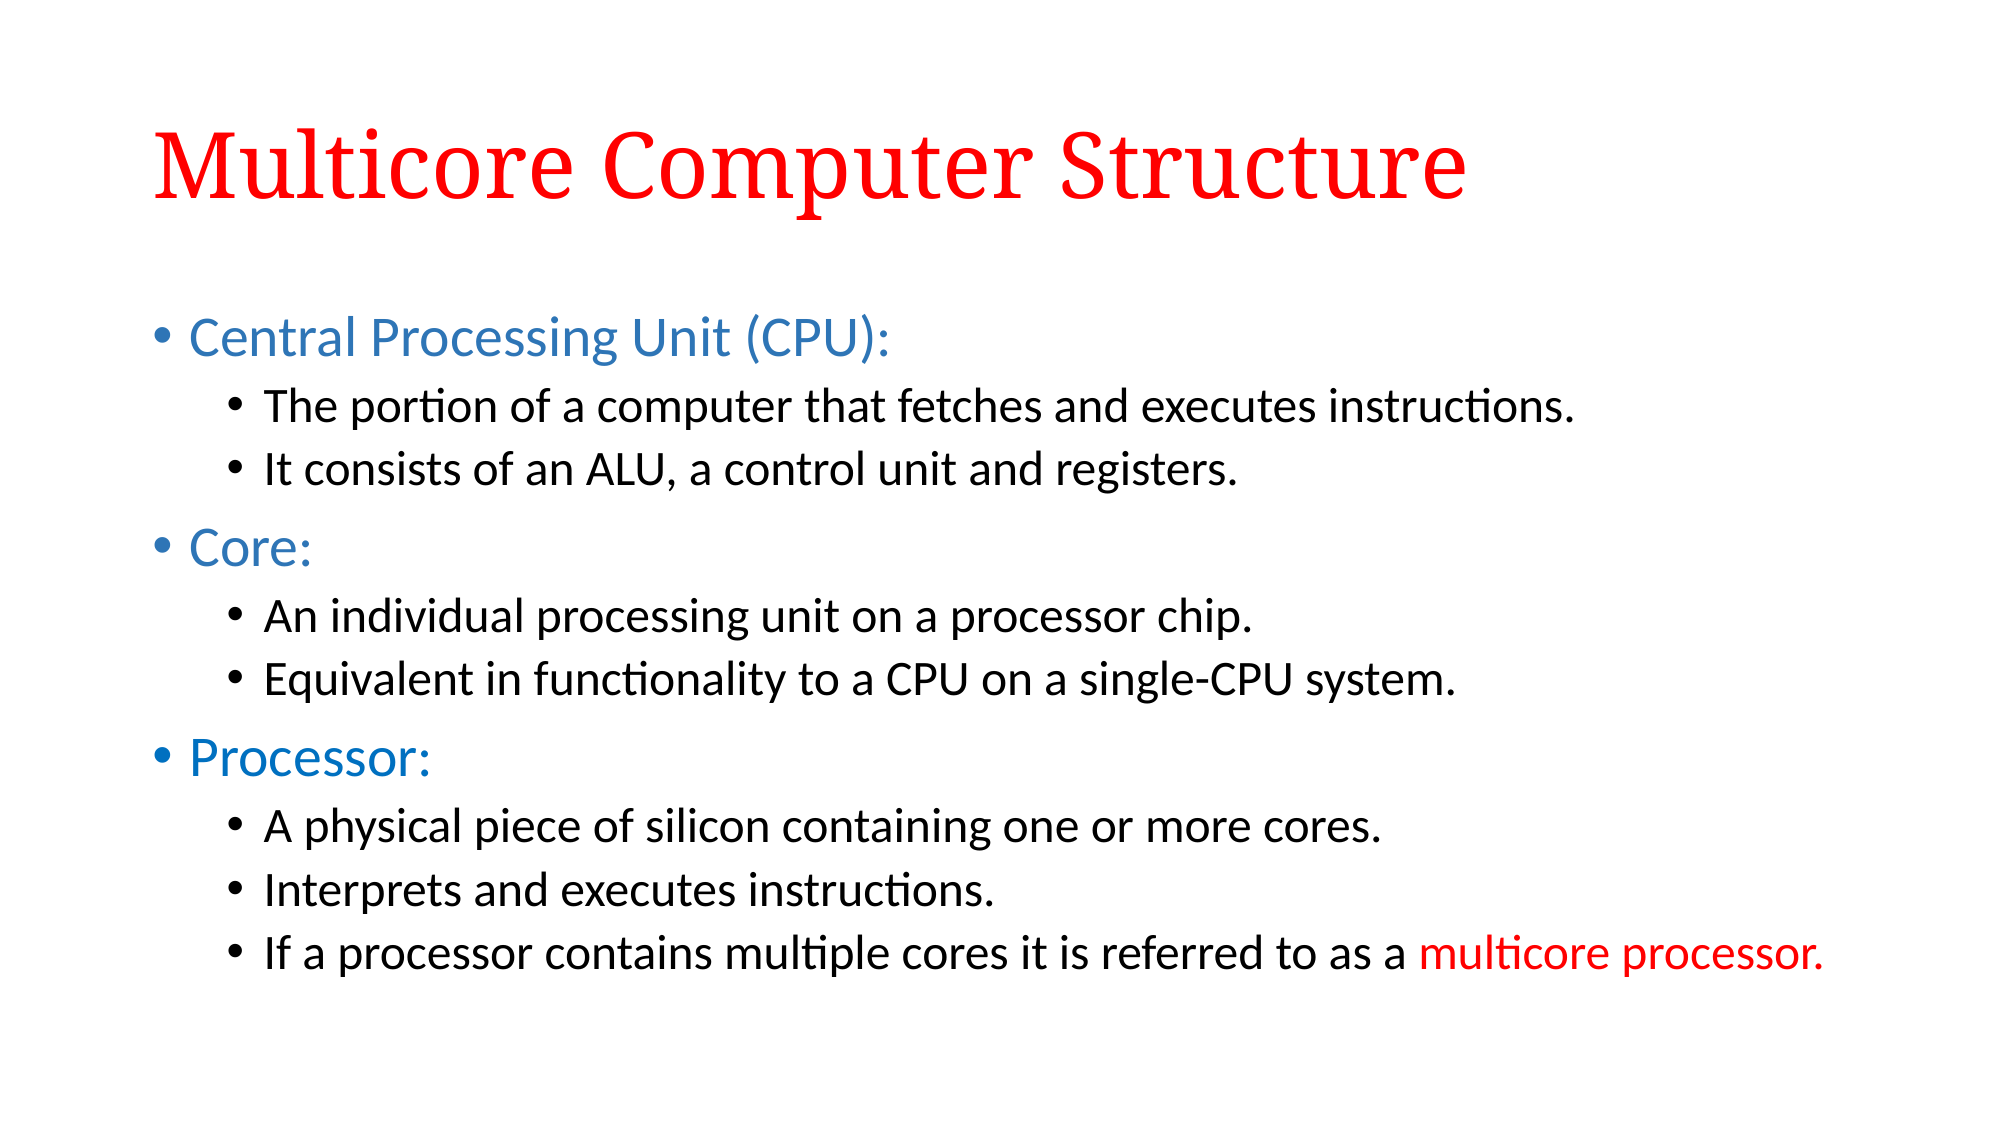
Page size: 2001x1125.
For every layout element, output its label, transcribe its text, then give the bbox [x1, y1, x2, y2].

title Multicore Computer Structure [137, 59, 1863, 278]
list Central Processing Unit (CPU): The portion of a computer that fetches and executes instructions. It consists of an ALU, a control unit and registers. Core: An individual processing unit on a processor chip. Equivalent in functionality to a CPU on a single-CPU system. Processor: A physical piece of silicon containing one or more cores. Interprets and executes instructions. If a processor contains multiple cores it is referred to as a multicore processor. [137, 299, 1863, 1014]
